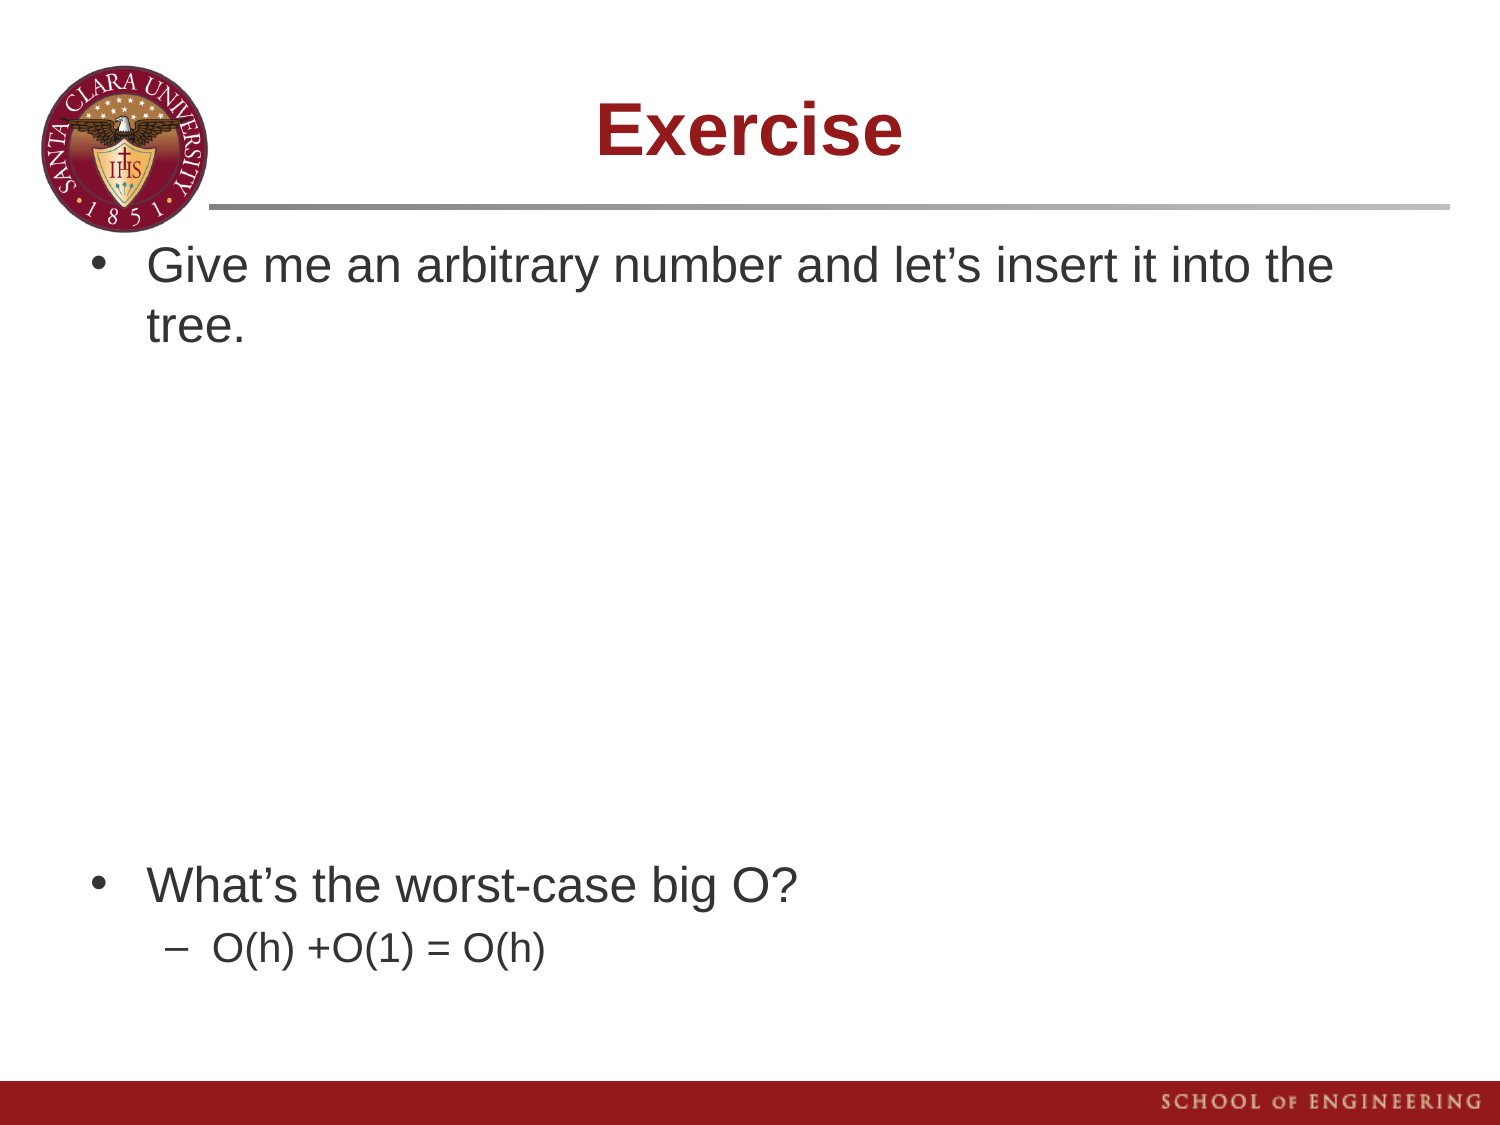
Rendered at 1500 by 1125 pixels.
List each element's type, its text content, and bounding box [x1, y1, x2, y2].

title Exercise [75, 45, 1425, 205]
list Give me an arbitrary number and let’s insert it into the tree. What’s the worst-case big O? O(h) +O(1) = O(h) [75, 224, 1425, 1075]
picture [1149, 1091, 1489, 1115]
picture [37, 63, 209, 235]
